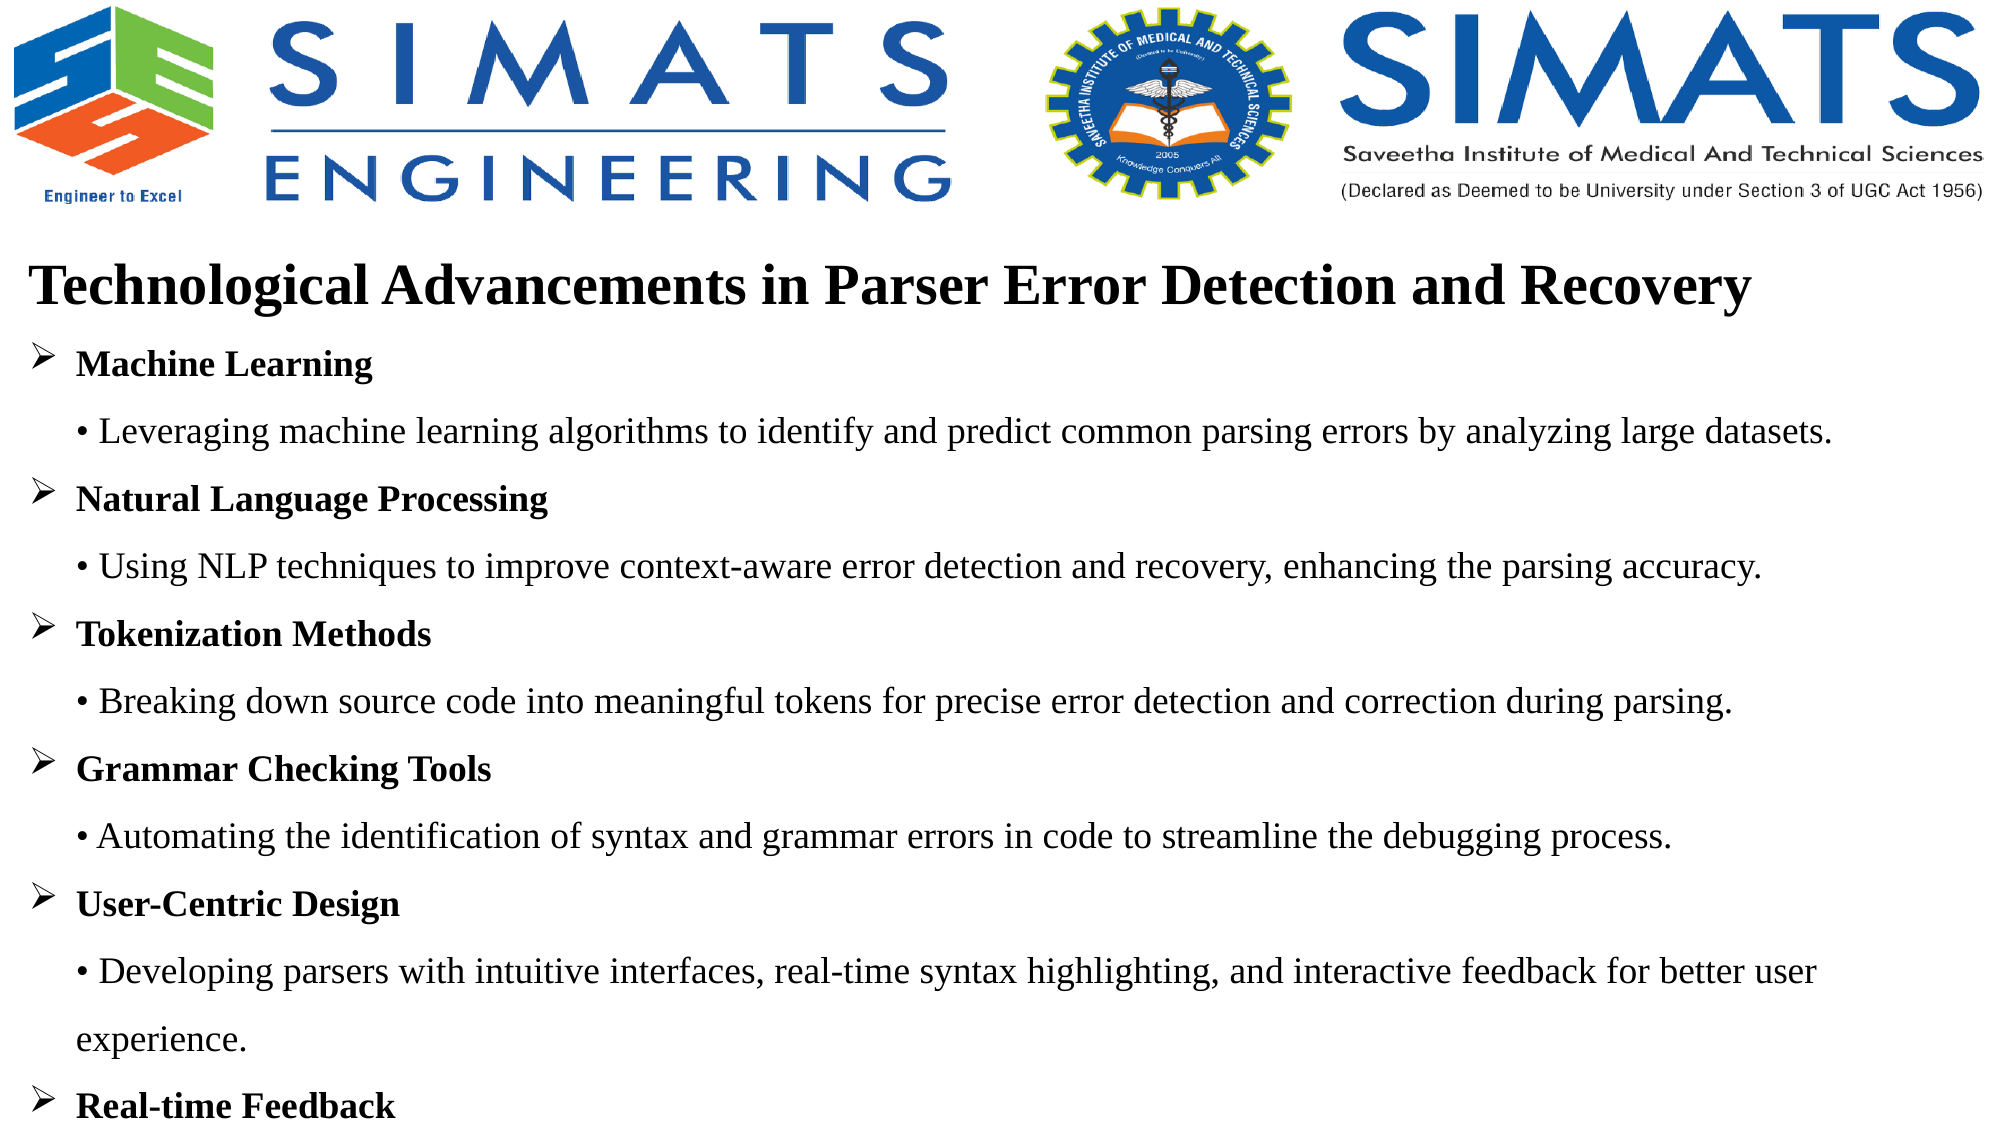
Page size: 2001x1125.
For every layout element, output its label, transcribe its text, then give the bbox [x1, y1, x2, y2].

picture [14, 6, 1984, 204]
text_box Technological Advancements in Parser Error Detection and Recovery Machine Learning • Leveraging machine learning algorithms to identify and predict common parsing errors by analyzing large datasets. Natural Language Processing • Using NLP techniques to improve context-aware error detection and recovery, enhancing the parsing accuracy. Tokenization Methods • Breaking down source code into meaningful tokens for precise error detection and correction during parsing. Grammar Checking Tools • Automating the identification of syntax and grammar errors in code to streamline the debugging process. User-Centric Design • Developing parsers with intuitive interfaces, real-time syntax highlighting, and interactive feedback for better user experience. Real-time Feedback • Implementing instant error notifications and correction suggestions to facilitate efficient code debugging and learning. [14, 203, 2000, 1125]
